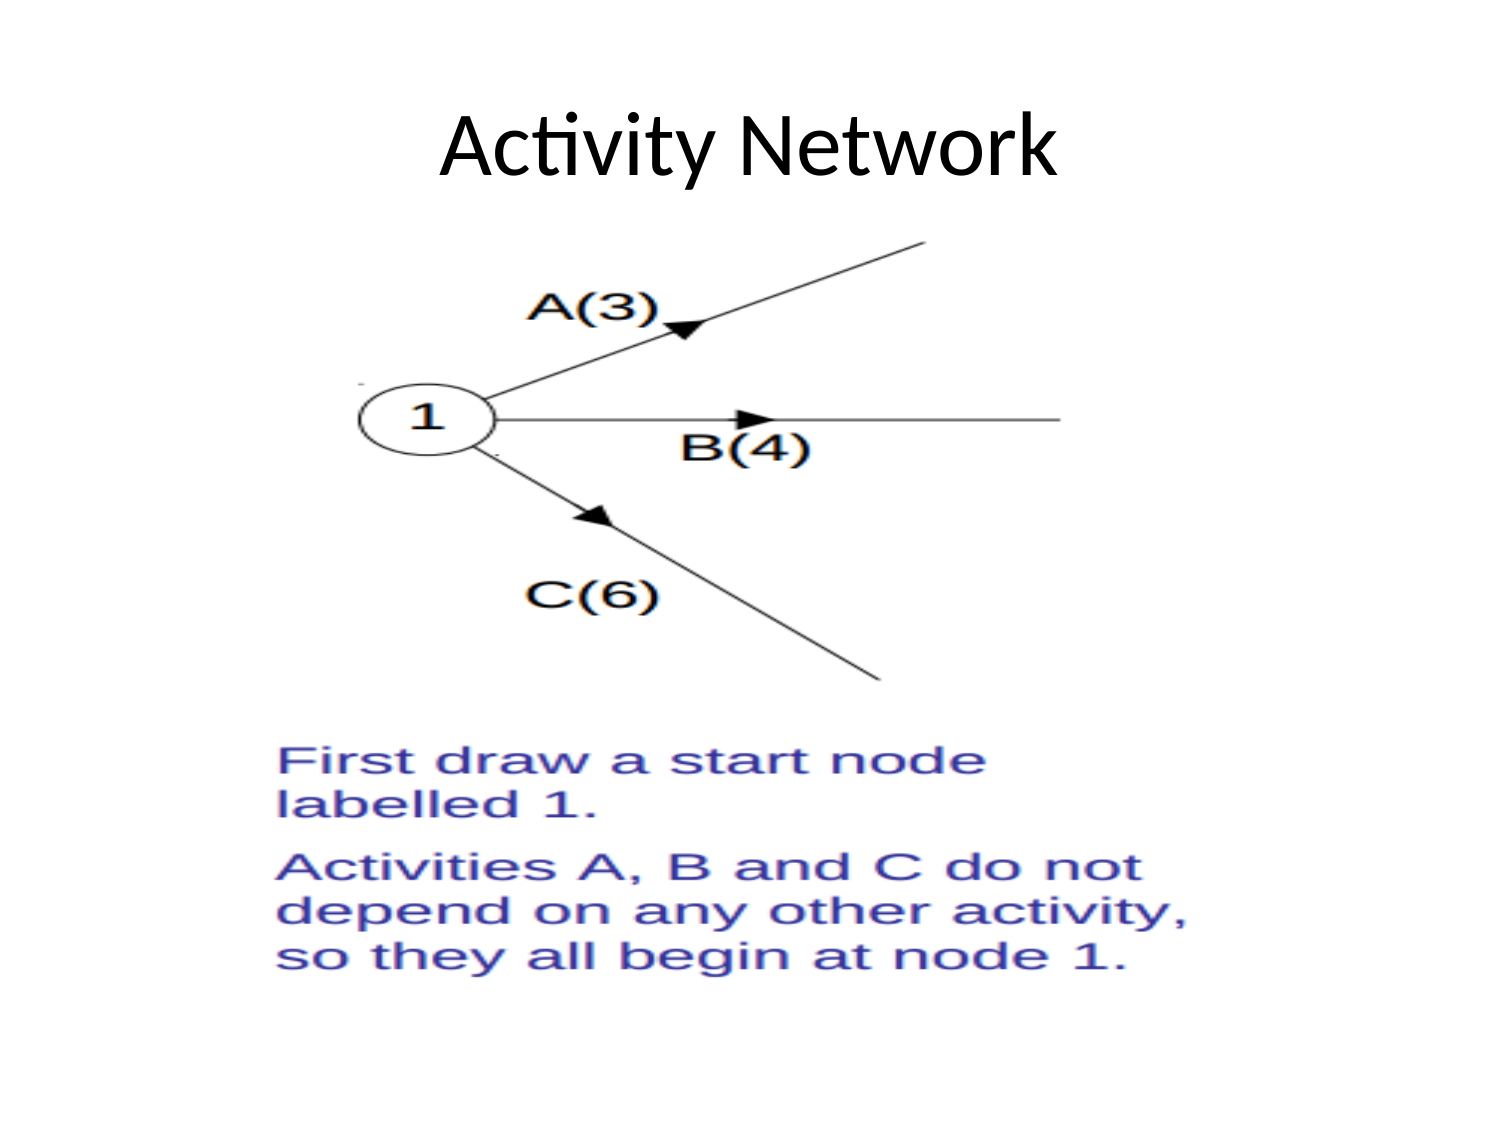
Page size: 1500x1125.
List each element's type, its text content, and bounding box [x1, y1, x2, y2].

picture [174, 237, 1363, 1007]
title Activity Network [75, 45, 1425, 233]
